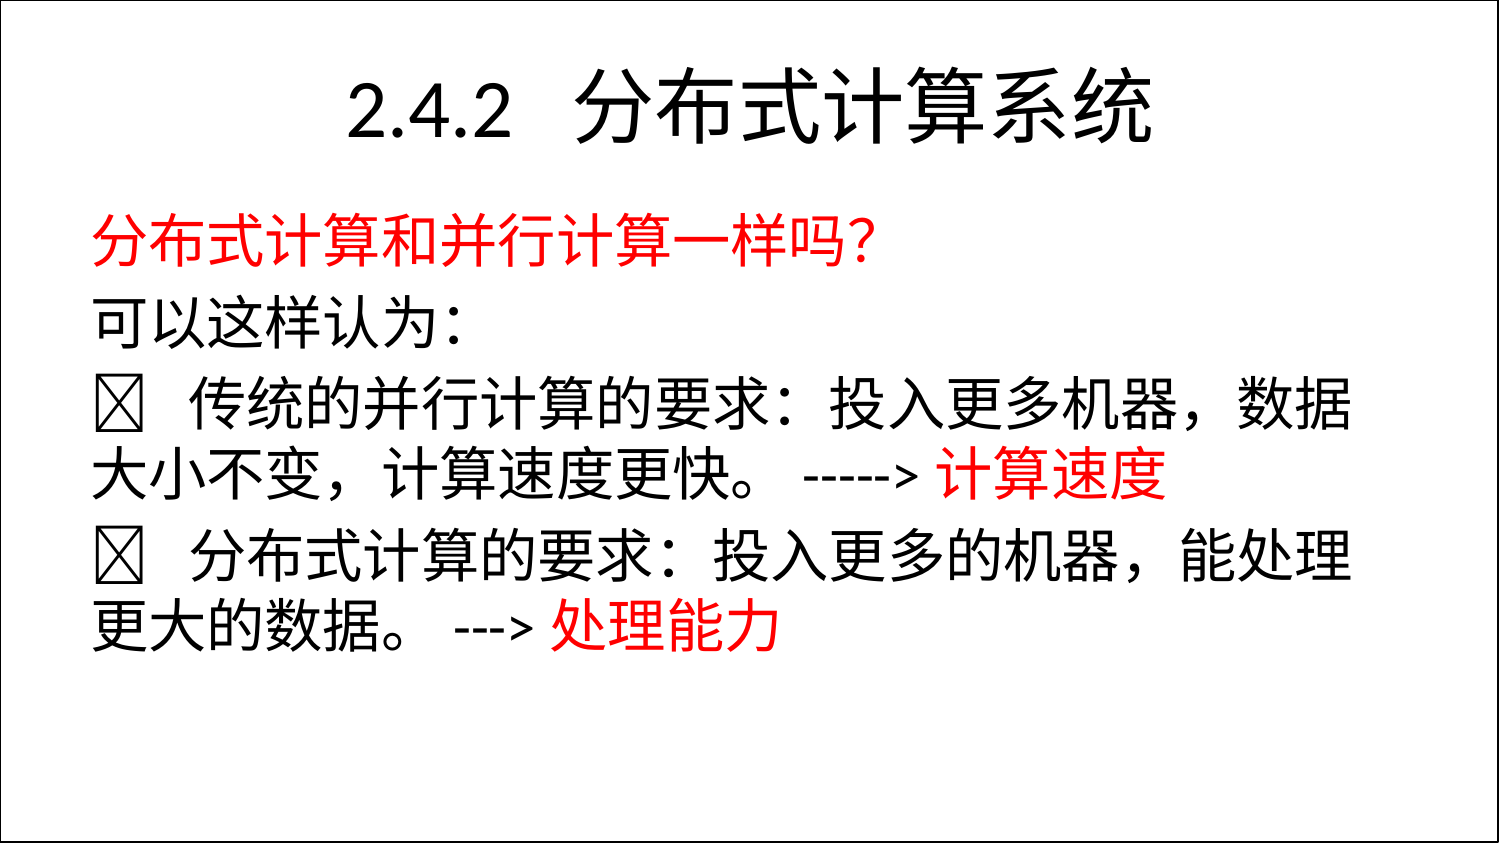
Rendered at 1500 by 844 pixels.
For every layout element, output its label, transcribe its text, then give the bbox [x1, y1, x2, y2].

list 分布式计算和并行计算一样吗？ 可以这样认为：  传统的并行计算的要求：投入更多机器，数据大小不变，计算速度更快。----->计算速度  分布式计算的要求：投入更多的机器，能处理更大的数据。--->处理能力 [75, 196, 1425, 754]
title 2.4.2 分布式计算系统 [75, 33, 1425, 175]
